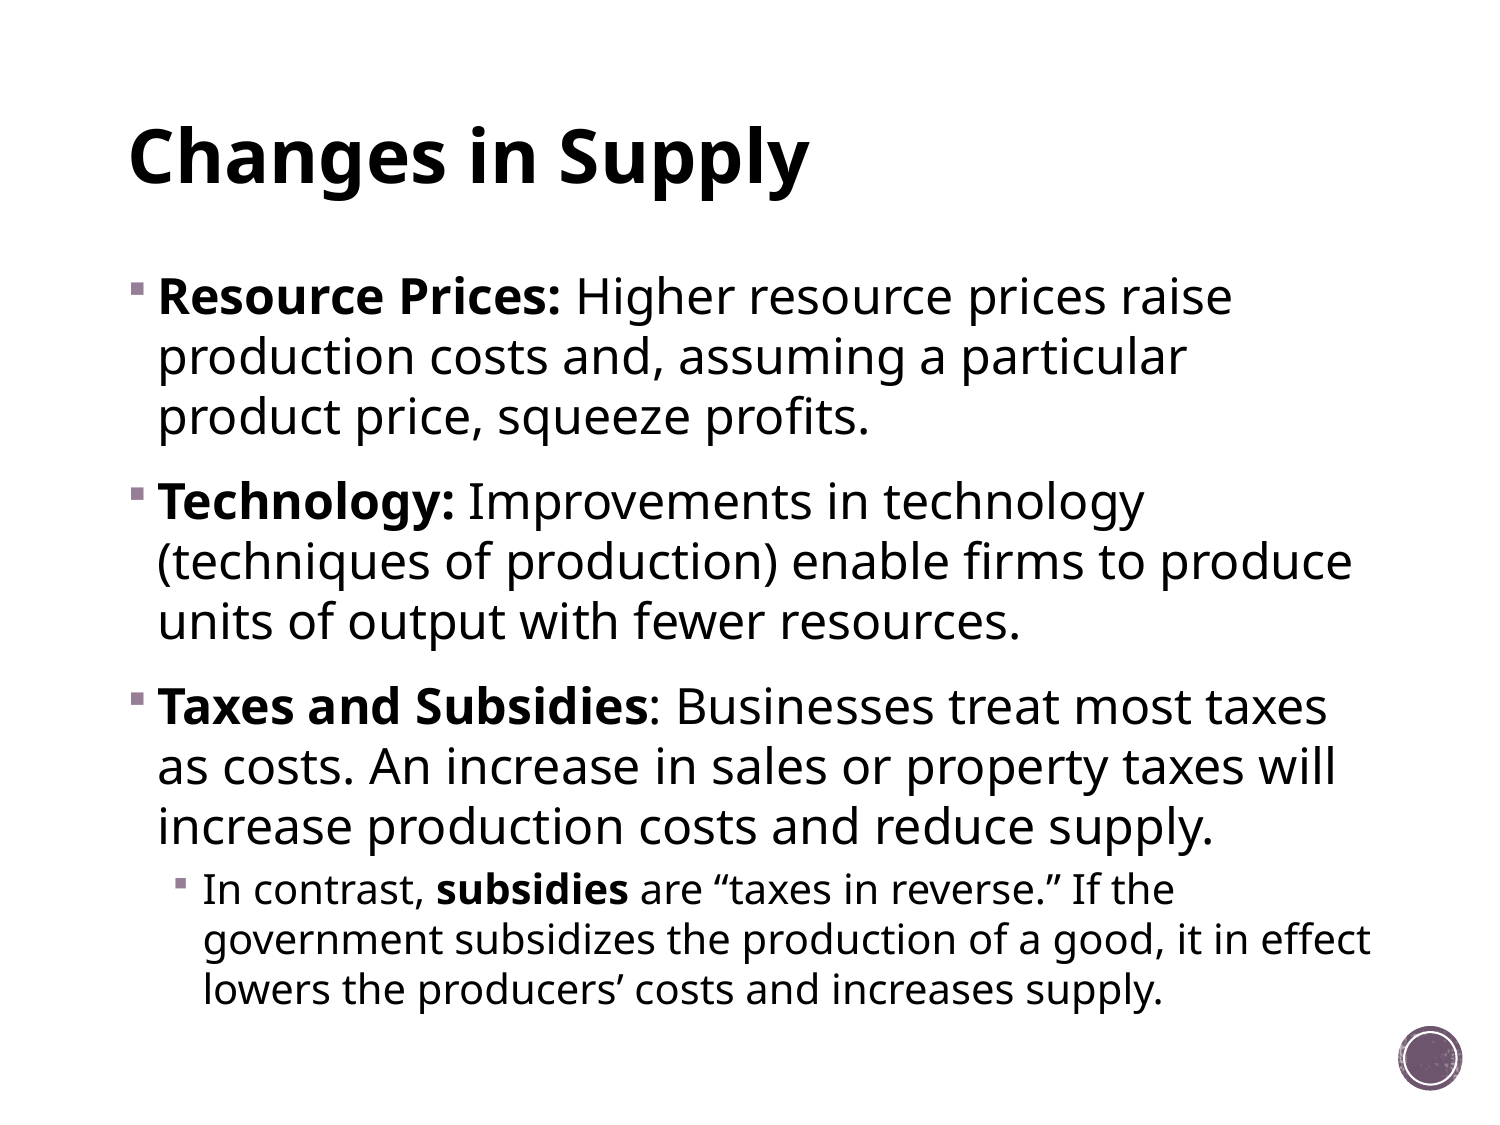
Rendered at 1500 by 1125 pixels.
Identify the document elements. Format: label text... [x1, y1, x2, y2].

list Resource Prices: Higher resource prices raise production costs and, assuming a particular product price, squeeze profits. Technology: Improvements in technology (techniques of production) enable firms to produce units of output with fewer resources. Taxes and Subsidies: Businesses treat most taxes as costs. An increase in sales or property taxes will increase production costs and reduce supply. In contrast, subsidies are “taxes in reverse.” If the government subsidizes the production of a good, it in effect lowers the producers’ costs and increases supply. [112, 257, 1388, 1089]
title Changes in Supply [112, 79, 1388, 239]
